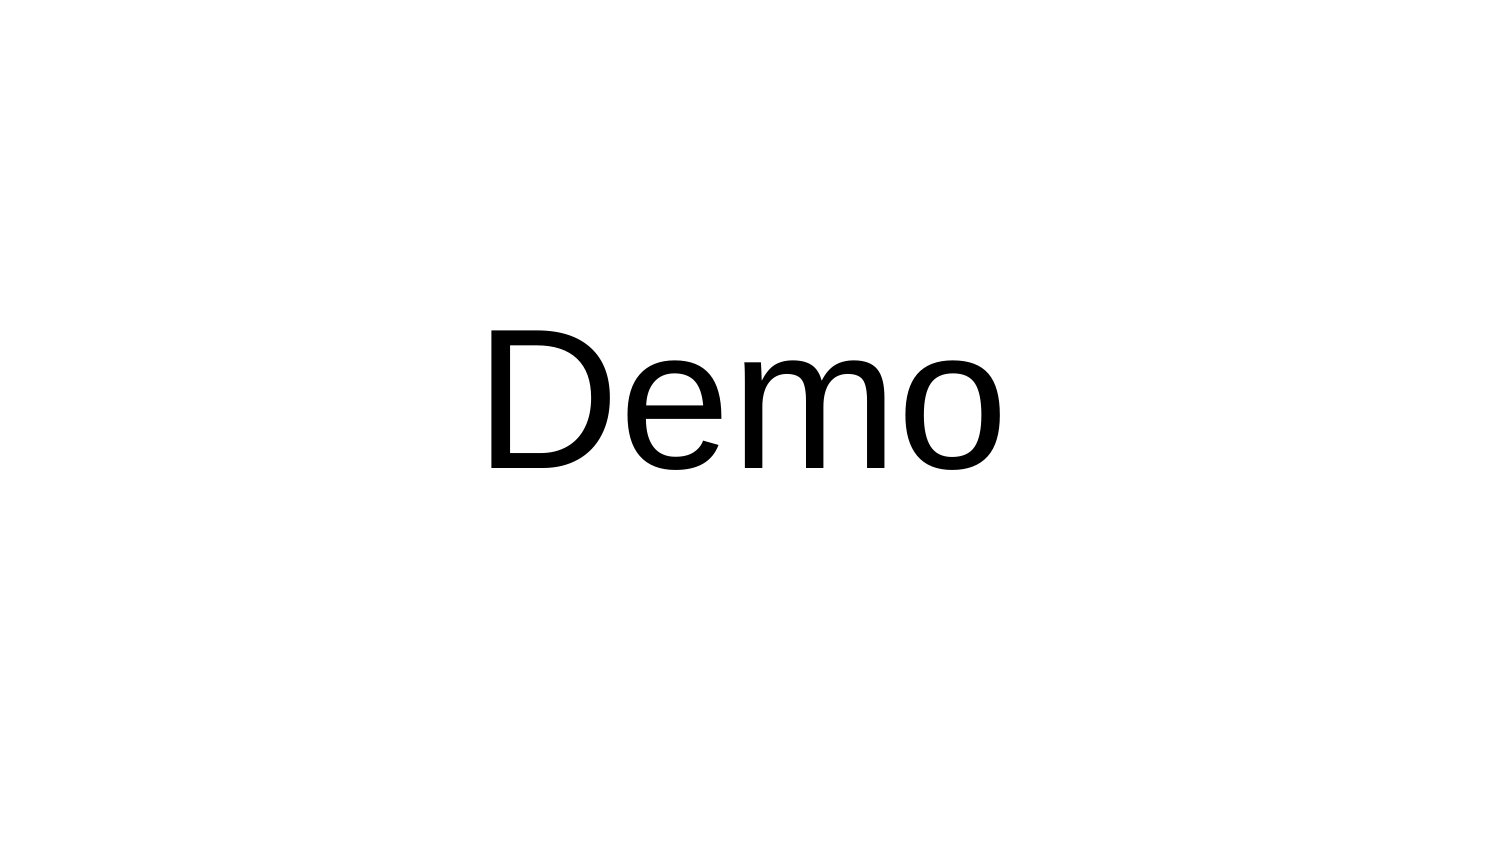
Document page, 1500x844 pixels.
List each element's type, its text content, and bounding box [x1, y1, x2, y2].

title Demo [460, 253, 1040, 546]
